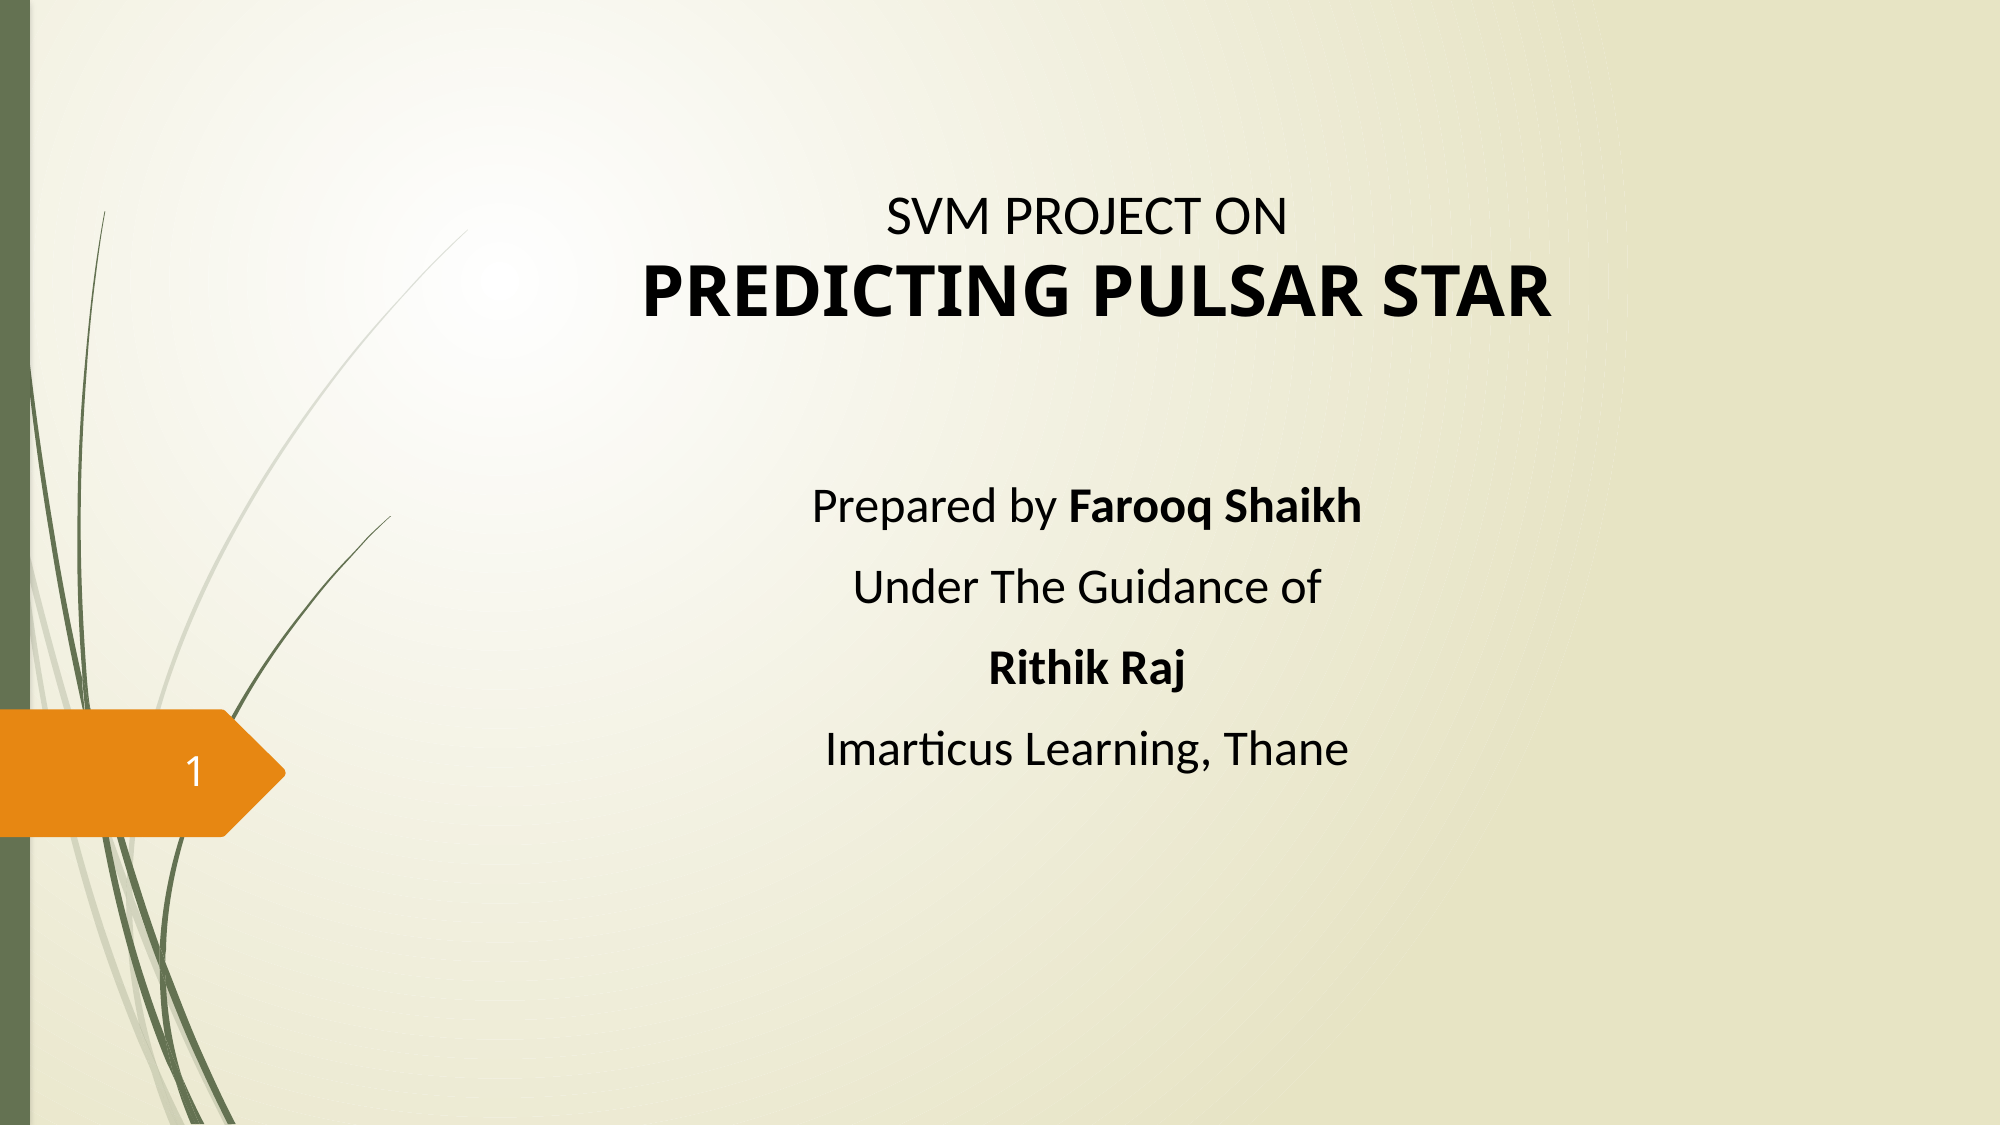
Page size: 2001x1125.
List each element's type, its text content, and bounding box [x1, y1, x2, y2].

subtitle Prepared by Farooq Shaikh Under The Guidance of Rithik Raj Imarticus Learning, Thane [424, 464, 1750, 972]
title SVM PROJECT ON PREDICTING PULSAR STAR [424, 160, 1750, 339]
slide_number 1 [94, 743, 223, 804]
